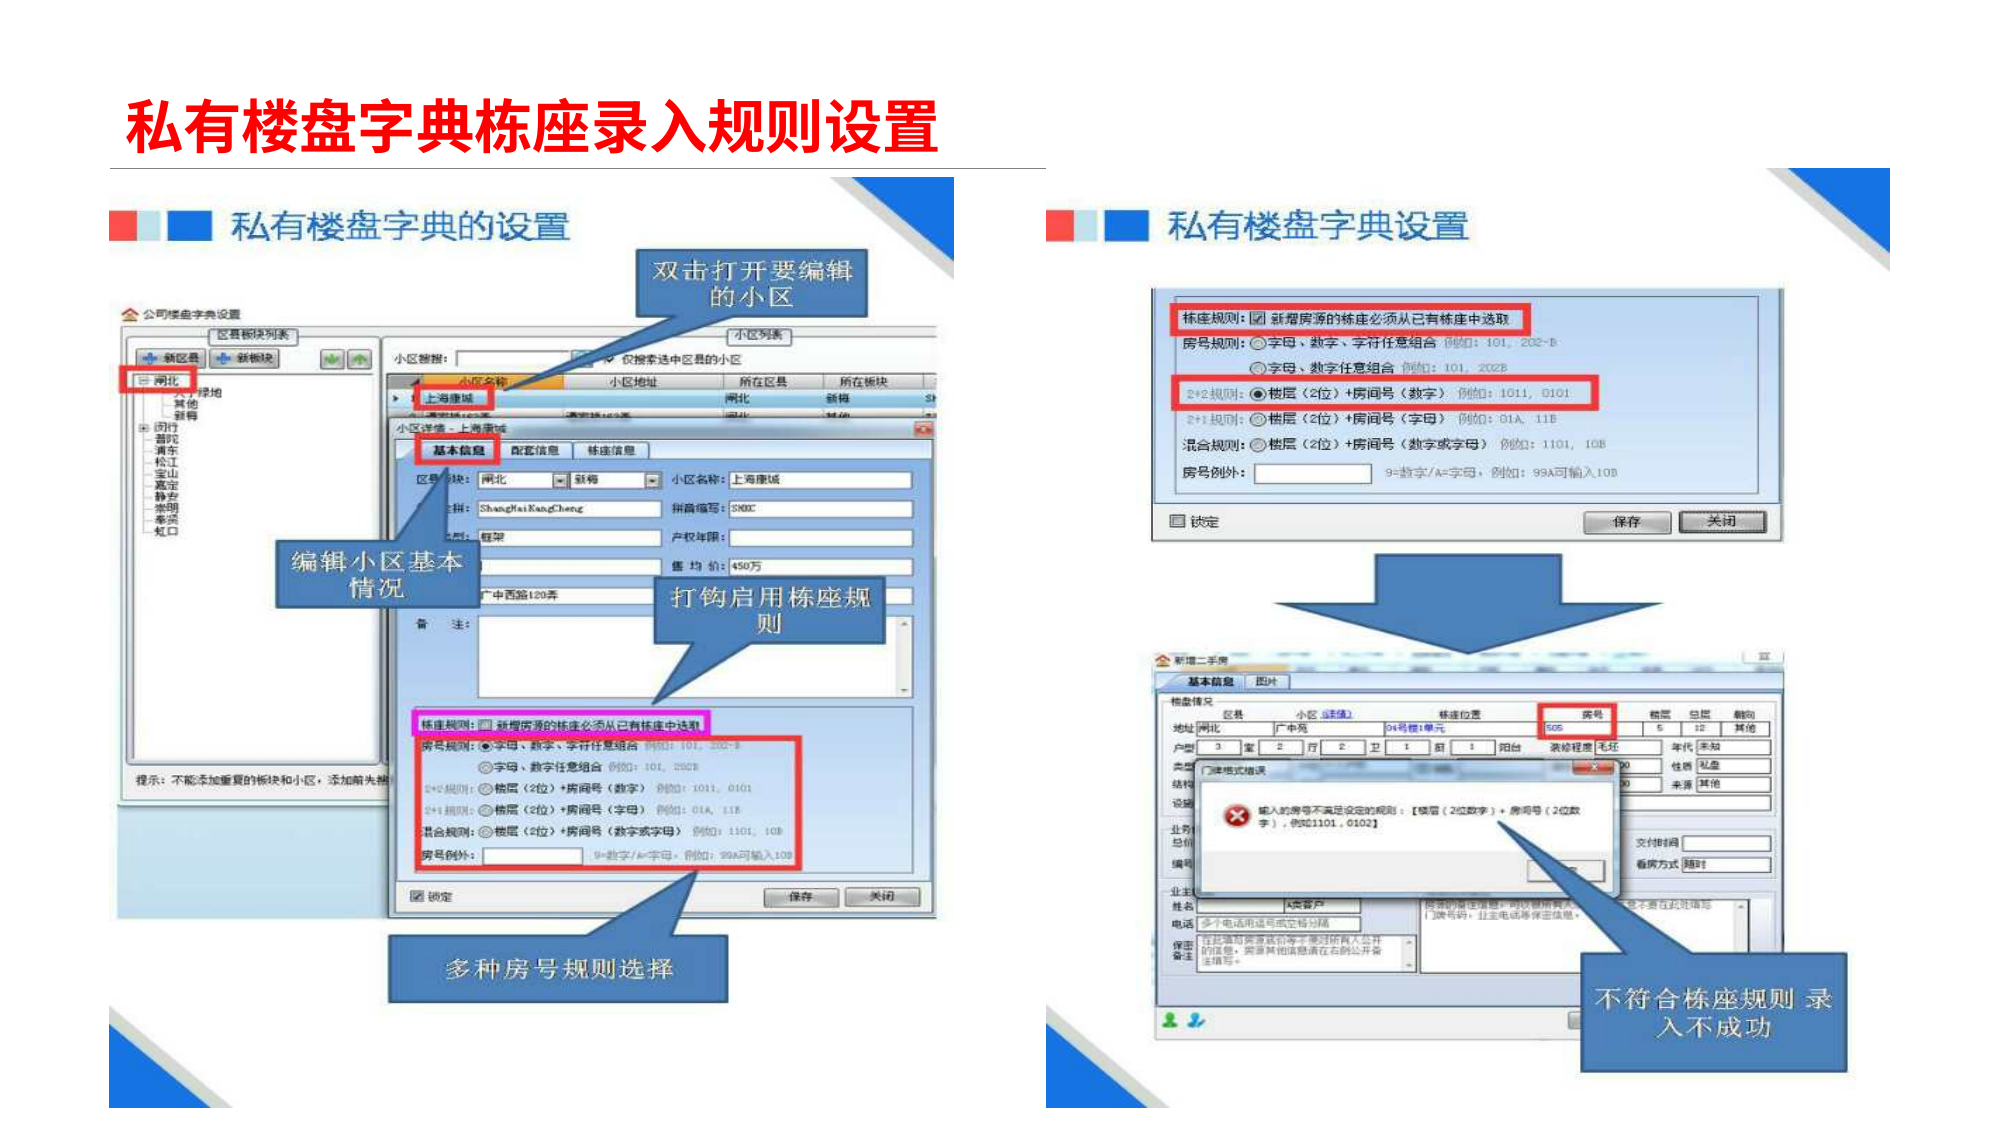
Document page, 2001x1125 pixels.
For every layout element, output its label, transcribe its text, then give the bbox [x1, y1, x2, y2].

picture [109, 177, 954, 1108]
title 私有楼盘字典栋座录入规则设置 [109, 0, 1890, 169]
picture [1046, 168, 1890, 1108]
